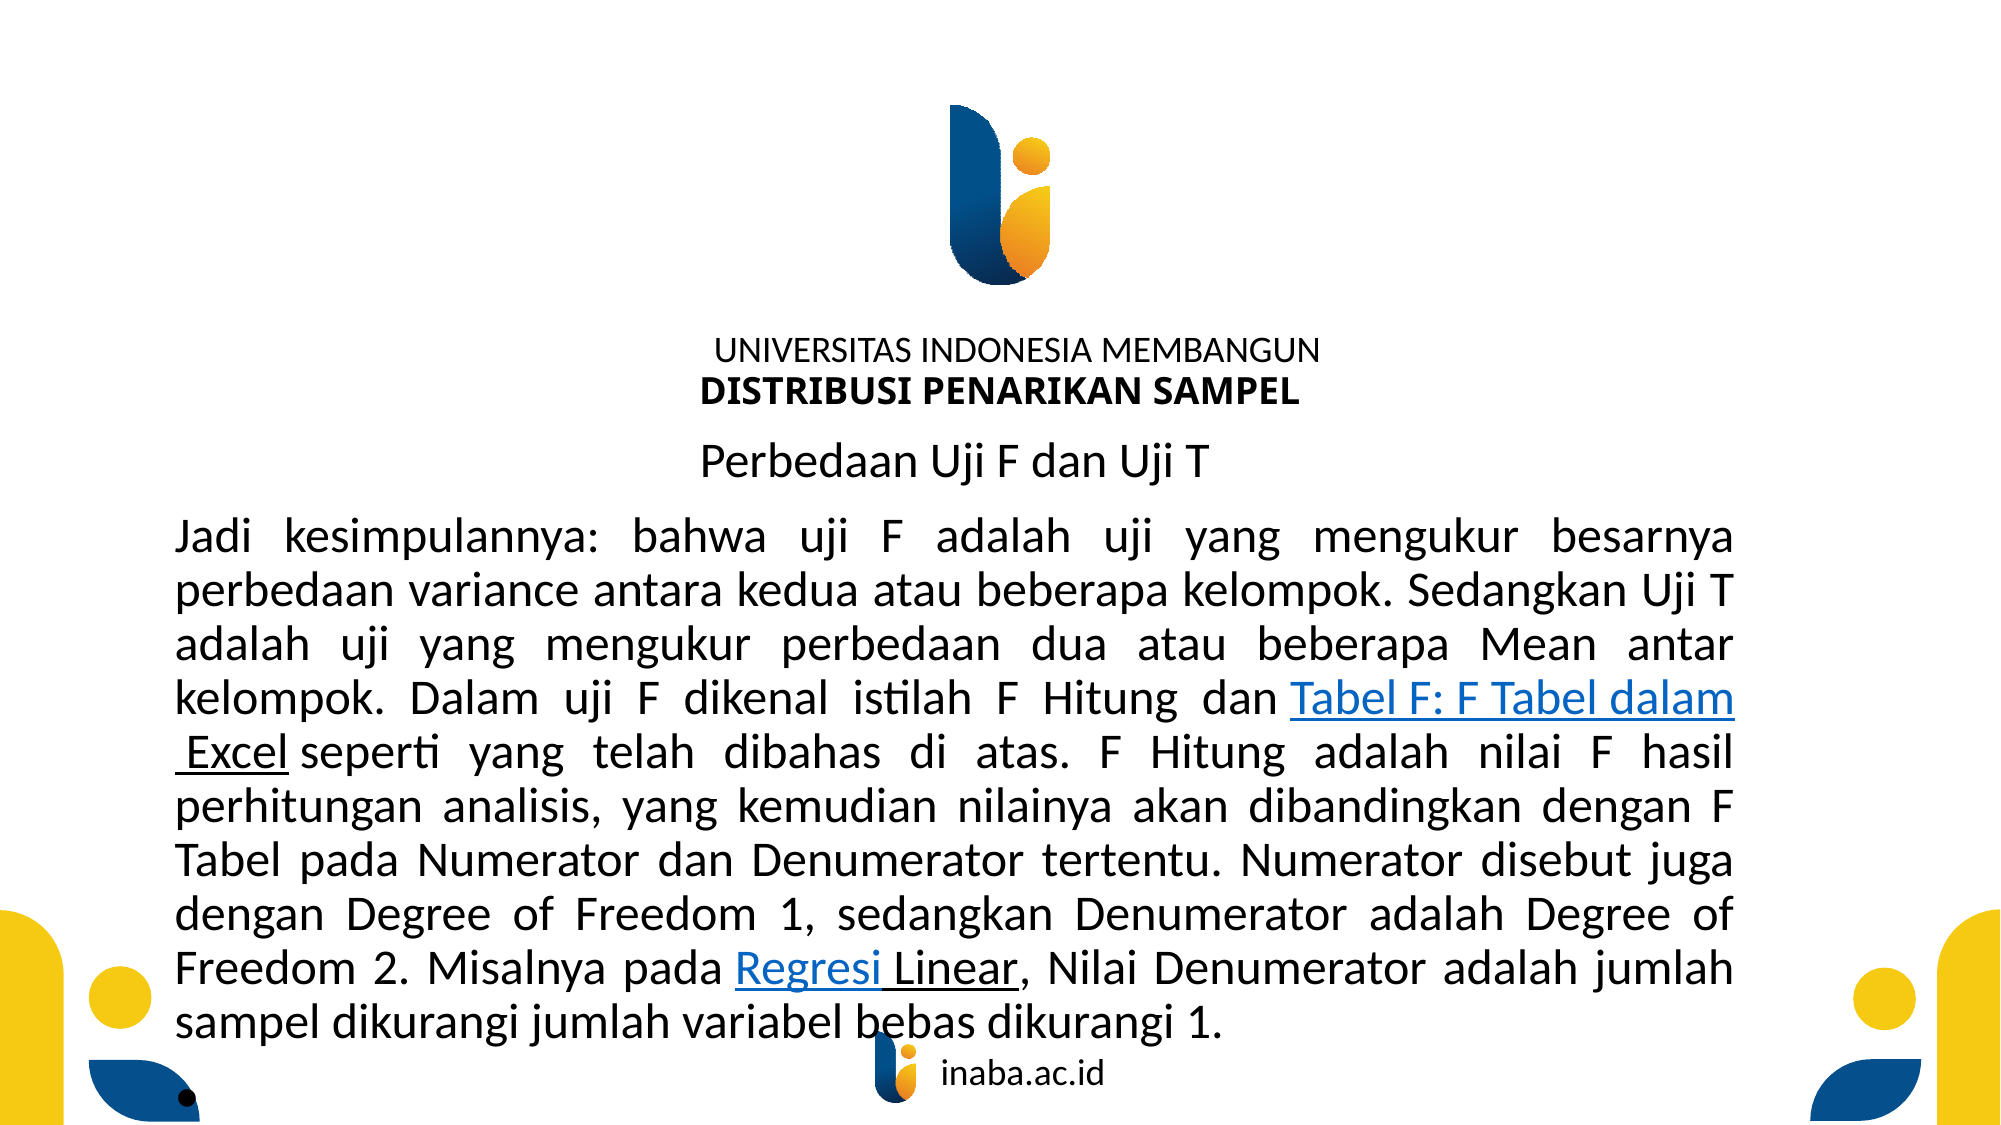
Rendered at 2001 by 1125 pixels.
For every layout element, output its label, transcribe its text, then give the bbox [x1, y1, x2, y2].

title DISTRIBUSI PENARIKAN SAMPEL [249, 365, 1750, 426]
picture [875, 1031, 916, 1103]
subtitle Perbedaan Uji F dan Uji T Jadi kesimpulannya: bahwa uji F adalah uji yang mengukur besarnya perbedaan variance antara kedua atau beberapa kelompok. Sedangkan Uji T adalah uji yang mengukur perbedaan dua atau beberapa Mean antar kelompok. Dalam uji F dikenal istilah F Hitung dan Tabel F: F Tabel dalam Excel seperti yang telah dibahas di atas. F Hitung adalah nilai F hasil perhitungan analisis, yang kemudian nilainya akan dibandingkan dengan F Tabel pada Numerator dan Denumerator tertentu. Numerator disebut juga dengan Degree of Freedom 1, sedangkan Denumerator adalah Degree of Freedom 2. Misalnya pada Regresi Linear, Nilai Denumerator adalah jumlah sampel dikurangi jumlah variabel bebas dikurangi 1. • [159, 426, 1750, 979]
picture [950, 105, 1050, 285]
